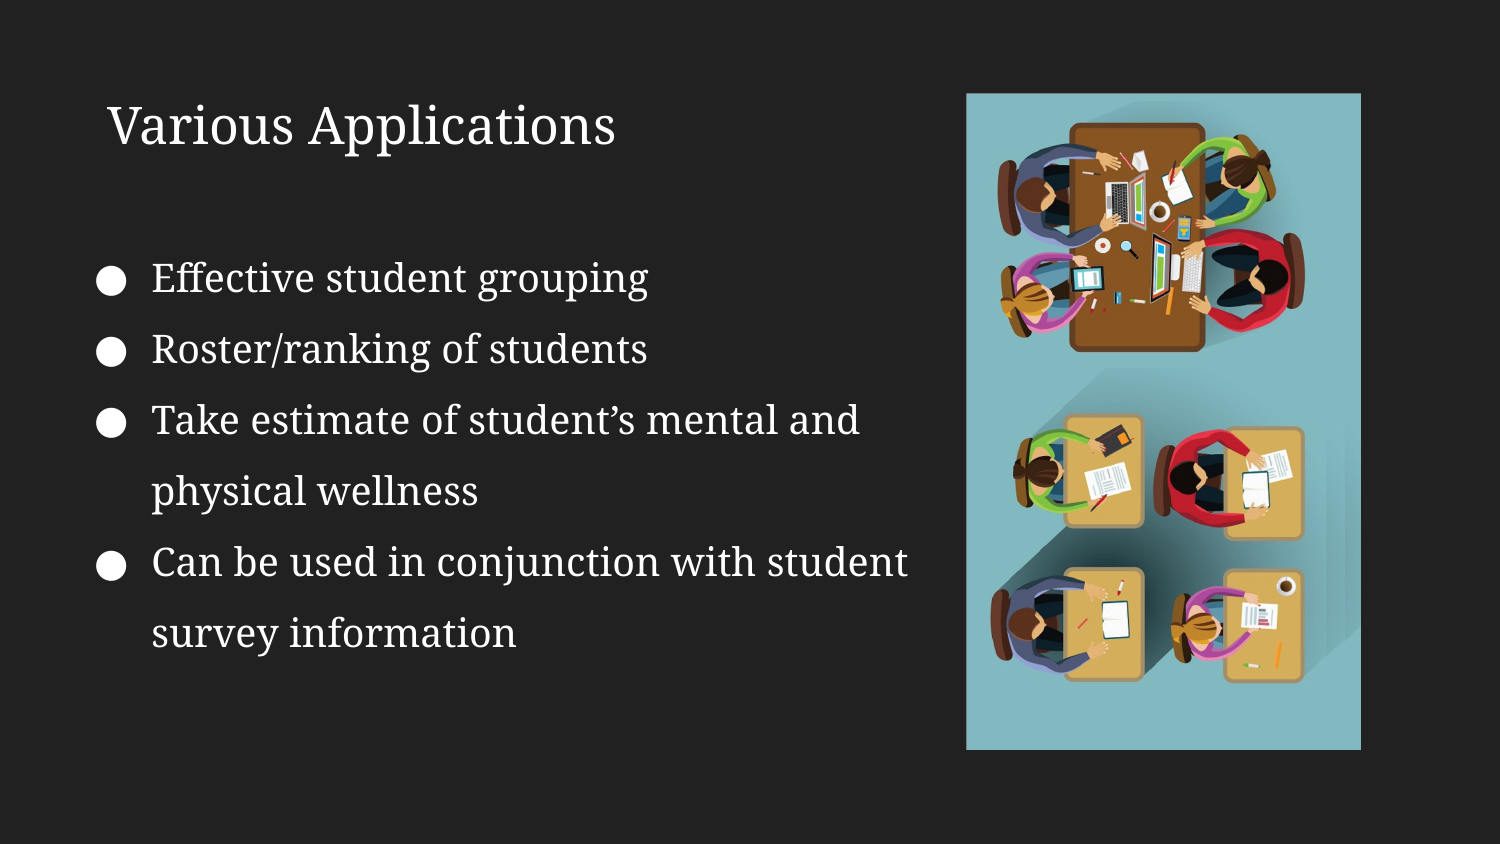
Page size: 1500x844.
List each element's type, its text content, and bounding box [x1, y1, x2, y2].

picture [835, 94, 1492, 750]
list Effective student grouping Roster/ranking of students Take estimate of student’s mental and physical wellness Can be used in conjunction with student survey information [61, 214, 934, 750]
title Various Applications [92, 77, 634, 172]
